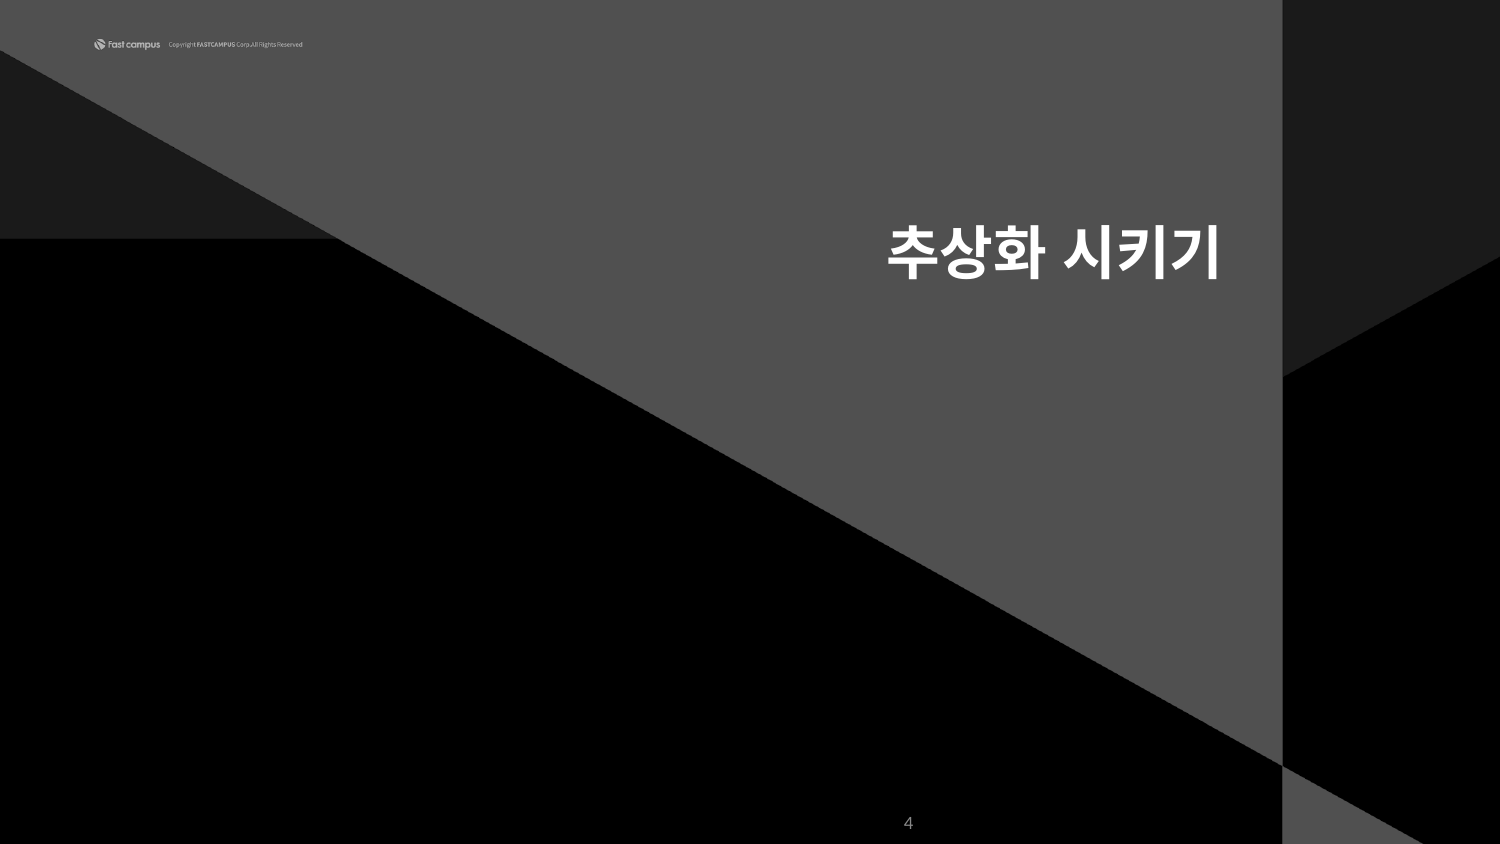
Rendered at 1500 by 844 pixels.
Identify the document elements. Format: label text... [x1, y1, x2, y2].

text_box 추상화 시키기 [148, 226, 1227, 373]
slide_number ‹#› [581, 799, 919, 844]
picture [0, 0, 1500, 844]
